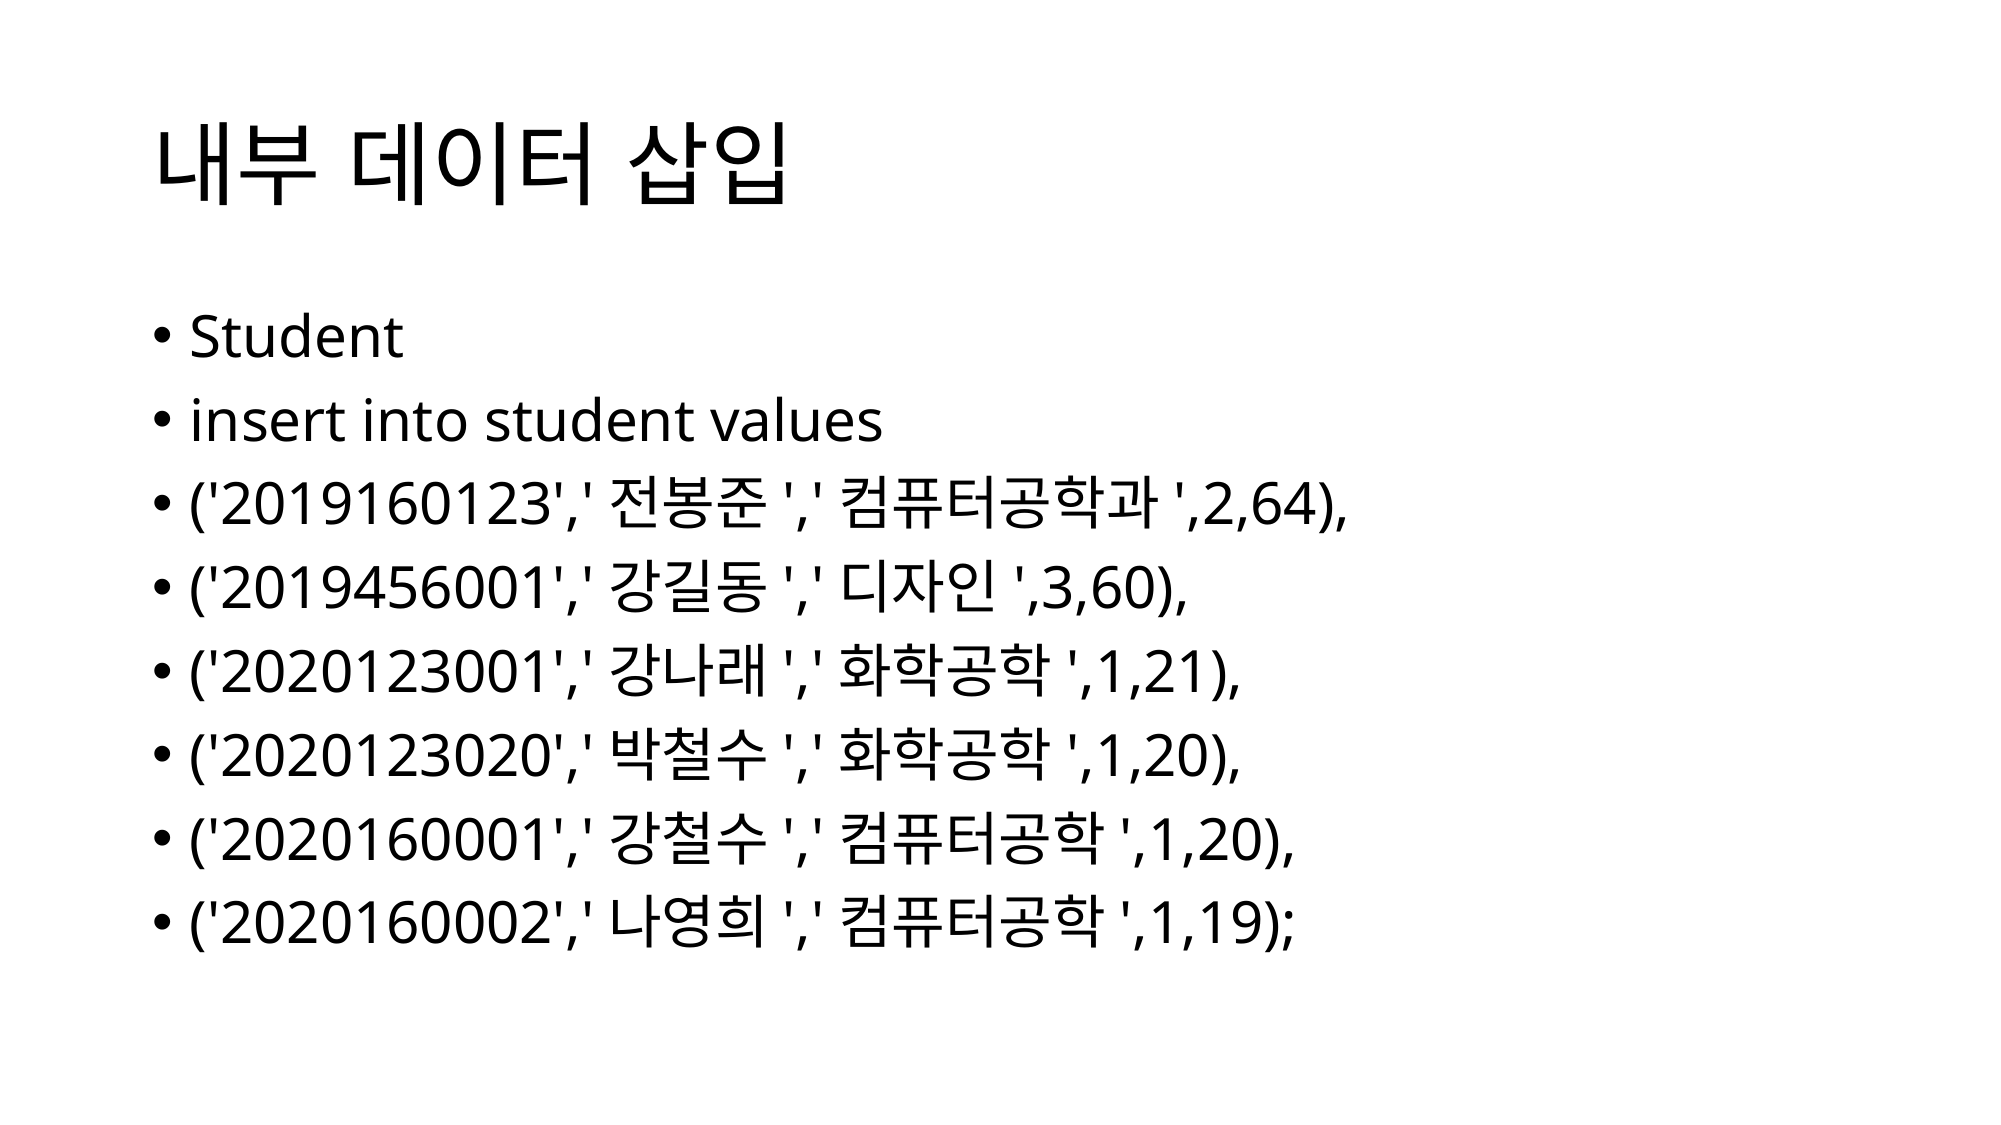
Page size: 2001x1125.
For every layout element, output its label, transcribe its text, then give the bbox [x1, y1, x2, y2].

list Student insert into student values ('2019160123','전봉준','컴퓨터공학과',2,64), ('2019456001','강길동','디자인',3,60), ('2020123001','강나래','화학공학',1,21), ('2020123020','박철수','화학공학',1,20), ('2020160001','강철수','컴퓨터공학',1,20), ('2020160002','나영희','컴퓨터공학',1,19); [137, 299, 1863, 1014]
title 내부 데이터 삽입 [137, 59, 1863, 278]
